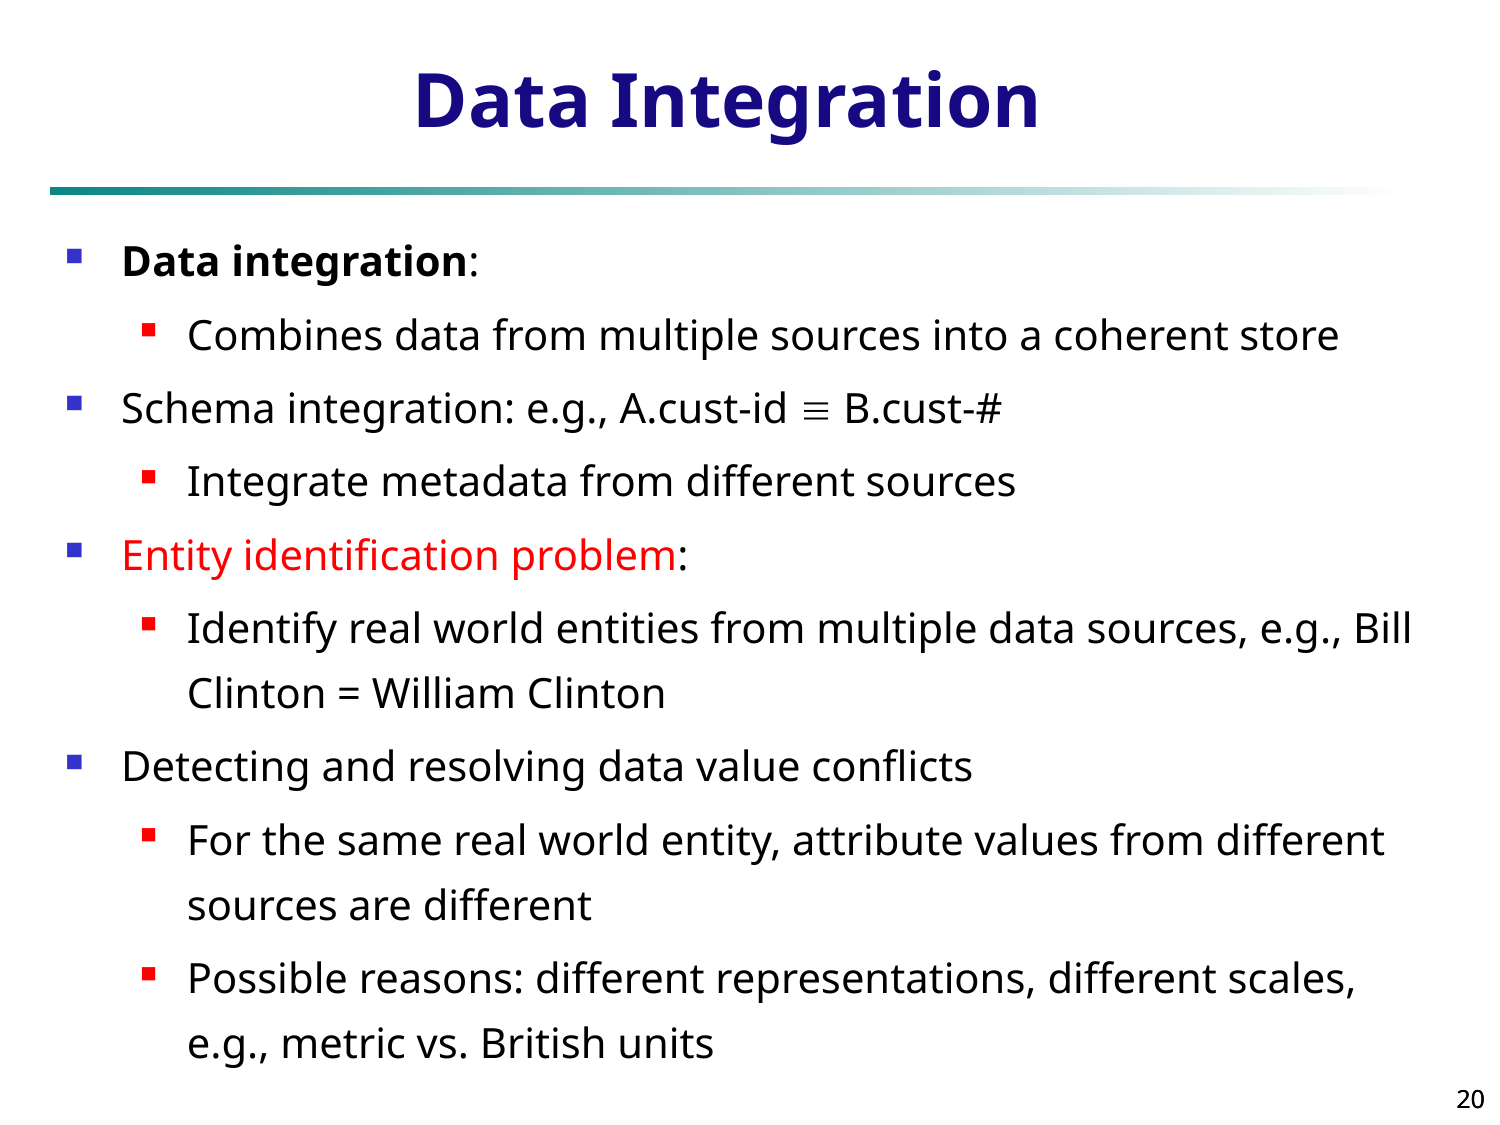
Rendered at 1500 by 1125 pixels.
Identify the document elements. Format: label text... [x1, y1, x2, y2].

text_box 20 [1187, 1062, 1500, 1125]
title Data Integration [179, 50, 1277, 150]
list Data integration: Combines data from multiple sources into a coherent store Schema integration: e.g., A.cust-id  B.cust-# Integrate metadata from different sources Entity identification problem: Identify real world entities from multiple data sources, e.g., Bill Clinton = William Clinton Detecting and resolving data value conflicts For the same real world entity, attribute values from different sources are different Possible reasons: different representations, different scales, e.g., metric vs. British units [50, 212, 1450, 1063]
